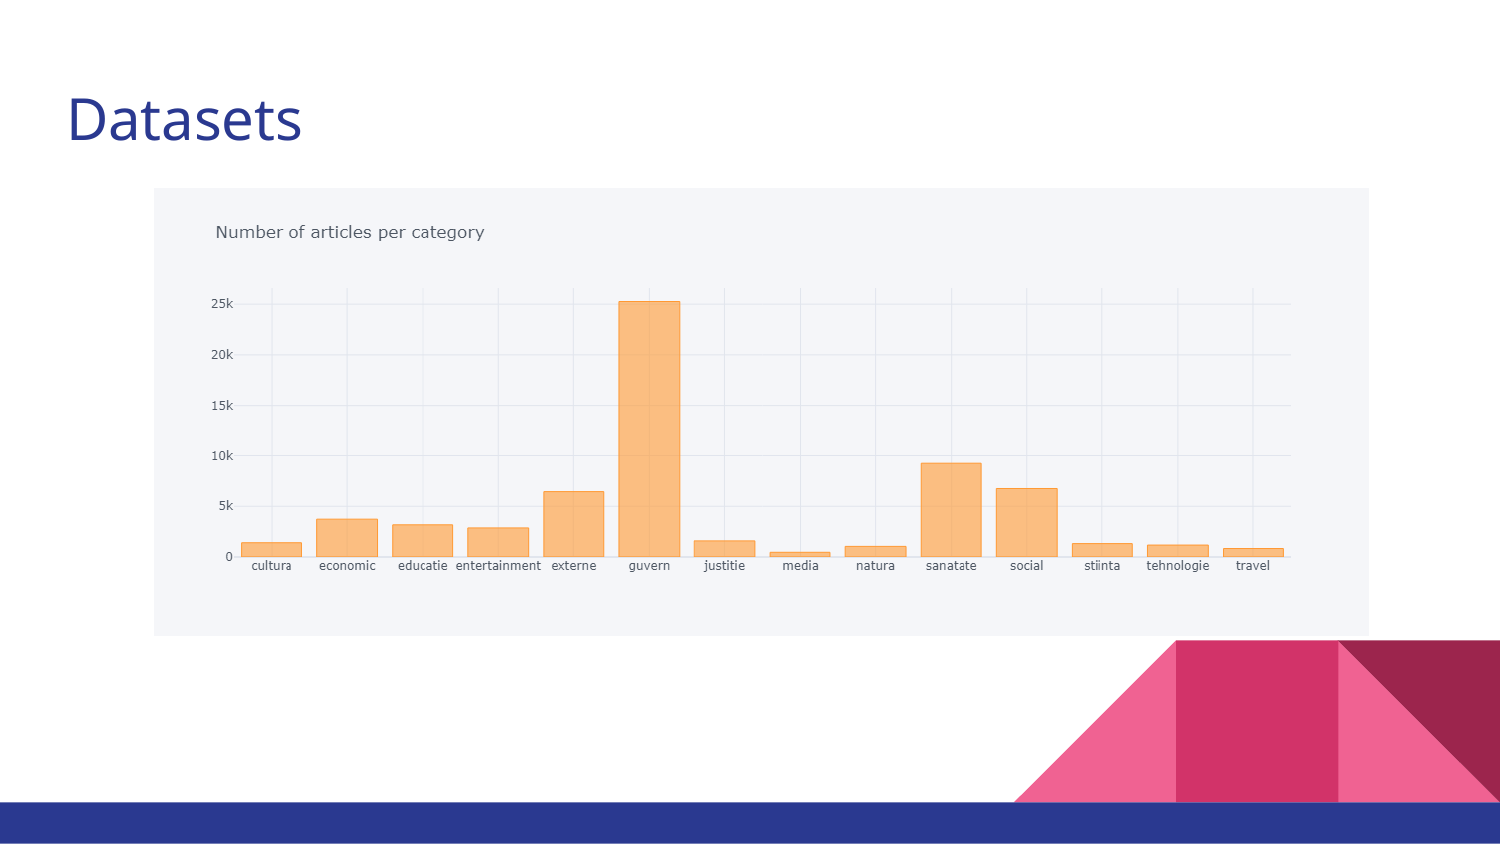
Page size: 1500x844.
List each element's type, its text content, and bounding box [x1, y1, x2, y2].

title Datasets [51, 67, 1449, 167]
picture [154, 188, 1369, 636]
